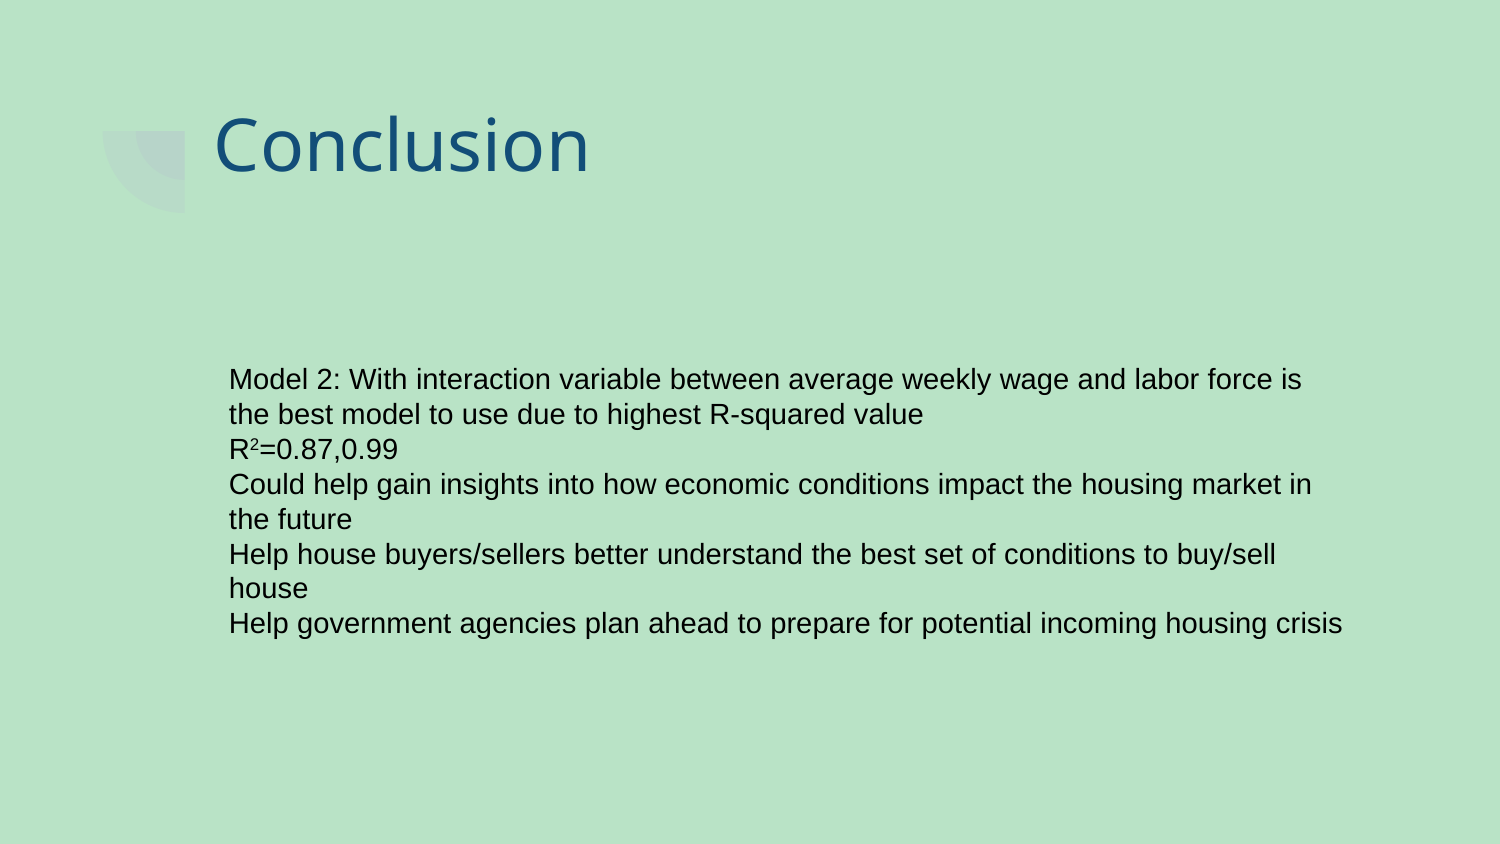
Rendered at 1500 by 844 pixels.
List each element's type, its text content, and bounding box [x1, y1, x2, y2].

list Model 2: With interaction variable between average weekly wage and labor force is the best model to use due to highest R-squared value R2=0.87,0.99 Could help gain insights into how economic conditions impact the housing market in the future Help house buyers/sellers better understand the best set of conditions to buy/sell house Help government agencies plan ahead to prepare for potential incoming housing crisis [213, 326, 1368, 744]
title Conclusion [213, 98, 1368, 263]
